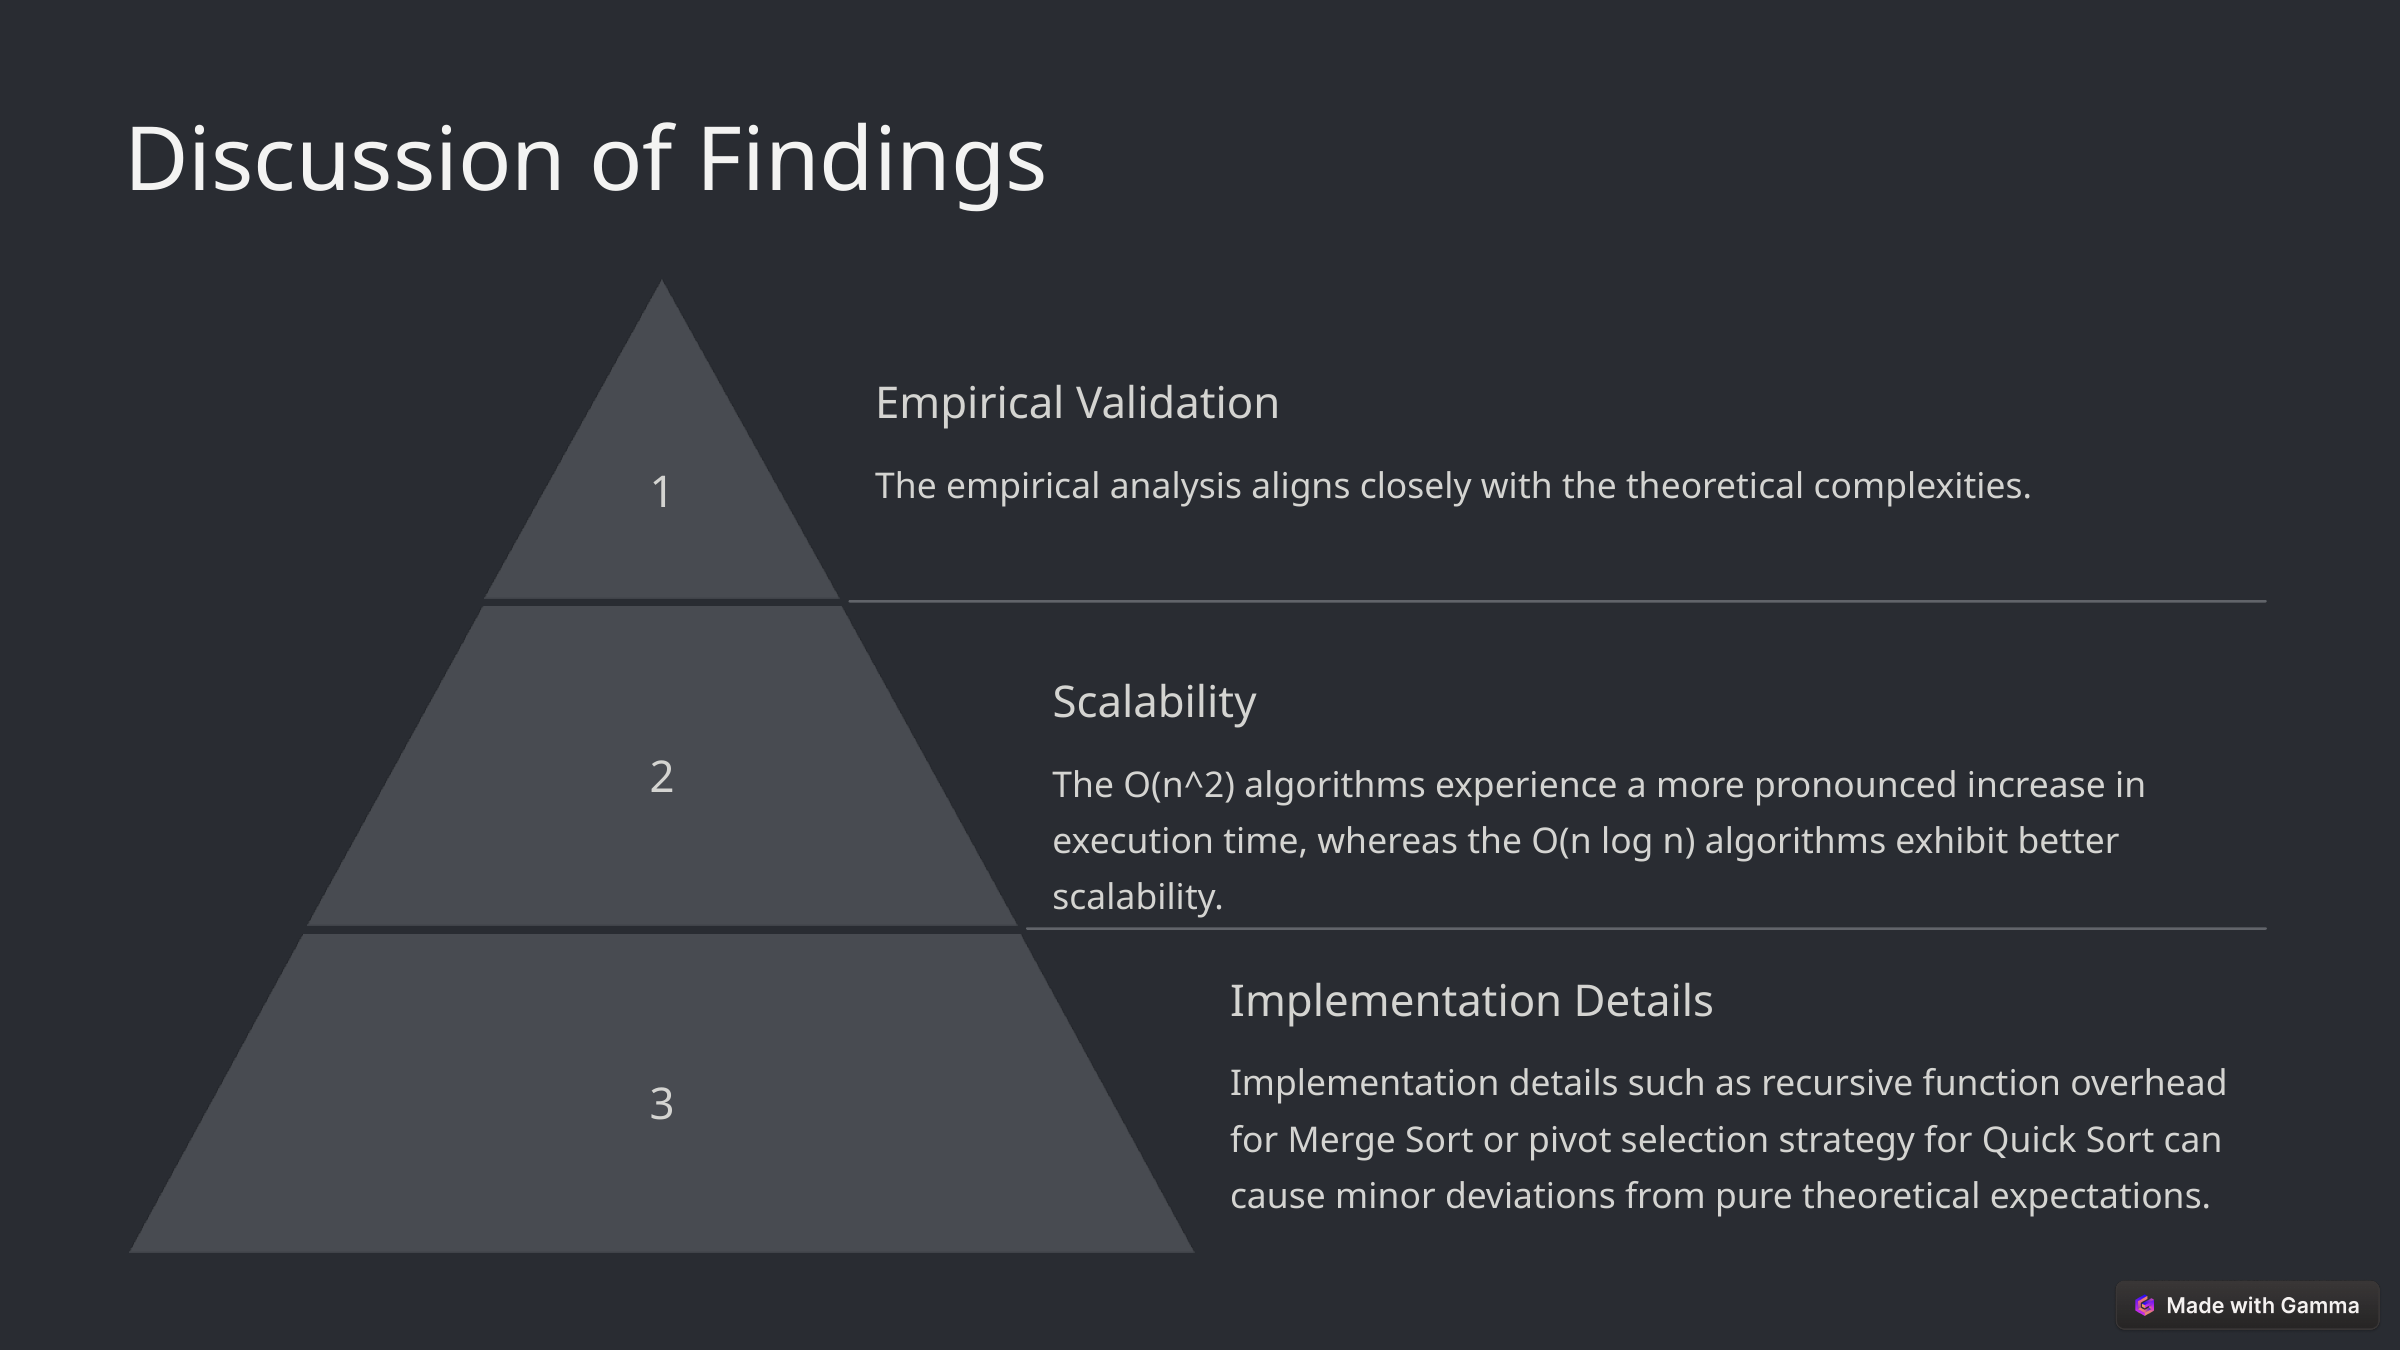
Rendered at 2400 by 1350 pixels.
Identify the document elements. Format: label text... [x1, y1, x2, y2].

text_box Discussion of Findings [124, 97, 1029, 209]
text_box Empirical Validation [875, 372, 1320, 428]
picture [2106, 1271, 2389, 1339]
picture [129, 934, 1195, 1253]
text_box The empirical analysis aligns closely with the theoretical complexities. [875, 448, 1978, 506]
text_box The O(n^2) algorithms experience a more pronounced increase in execution time, whereas the O(n log n) algorithms exhibit better scalability. [1052, 747, 2241, 862]
picture [307, 606, 1018, 926]
text_box Implementation details such as recursive function overhead for Merge Sort or pivot selection strategy for Quick Sort can cause minor deviations from pure theoretical expectations. [1230, 1046, 2240, 1218]
text_box Scalability [1052, 670, 1497, 727]
text_box Implementation Details [1230, 969, 1713, 1026]
picture [484, 279, 840, 599]
